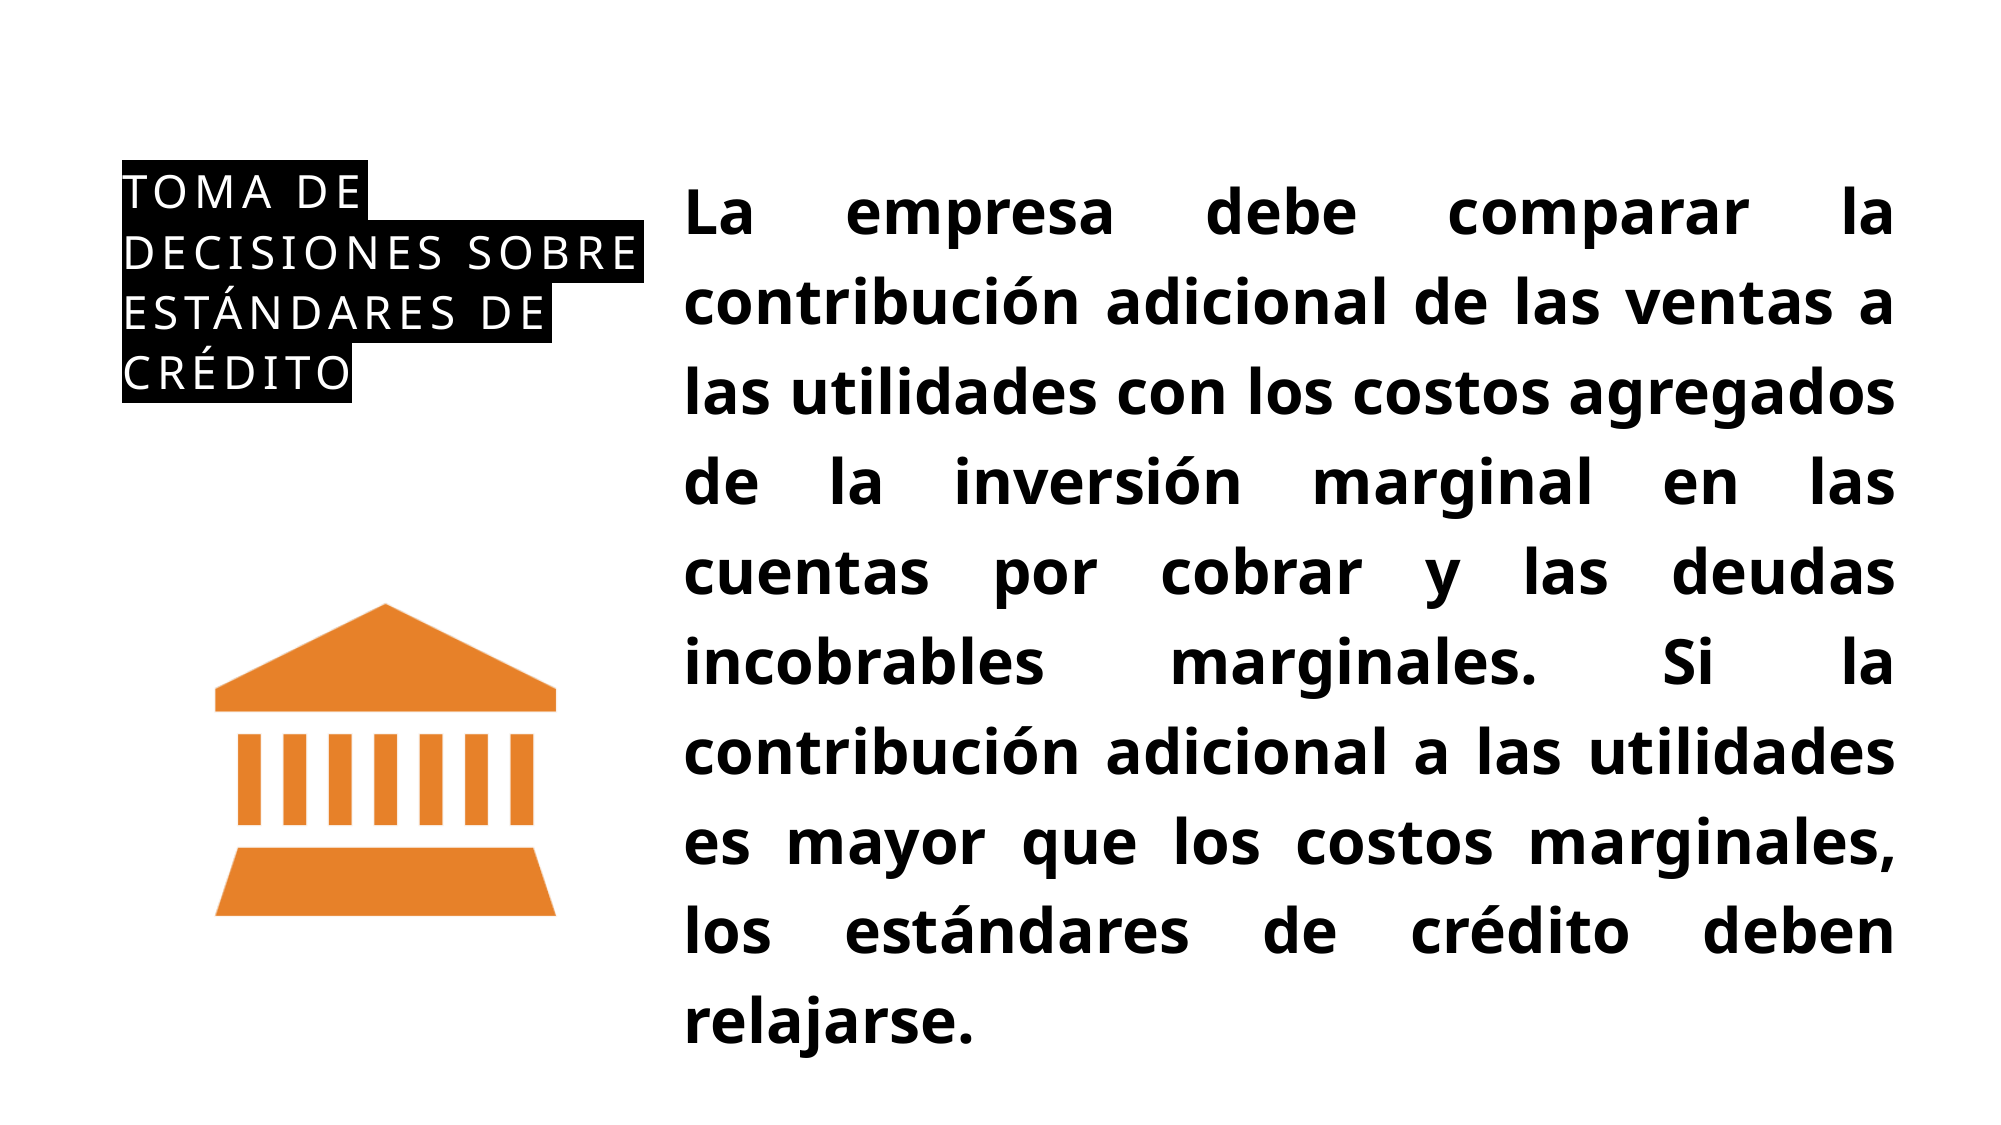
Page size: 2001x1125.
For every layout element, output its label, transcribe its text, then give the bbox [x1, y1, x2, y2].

list La empresa debe comparar la contribución adicional de las ventas a las utilidades con los costos agregados de la inversión marginal en las cuentas por cobrar y las deudas incobrables marginales. Si la contribución adicional a las utilidades es mayor que los costos marginales, los estándares de crédito deben relajarse. [668, 149, 1914, 975]
title Toma de Decisiones sobre Estándares de Crédito [107, 149, 668, 490]
picture [170, 539, 606, 975]
